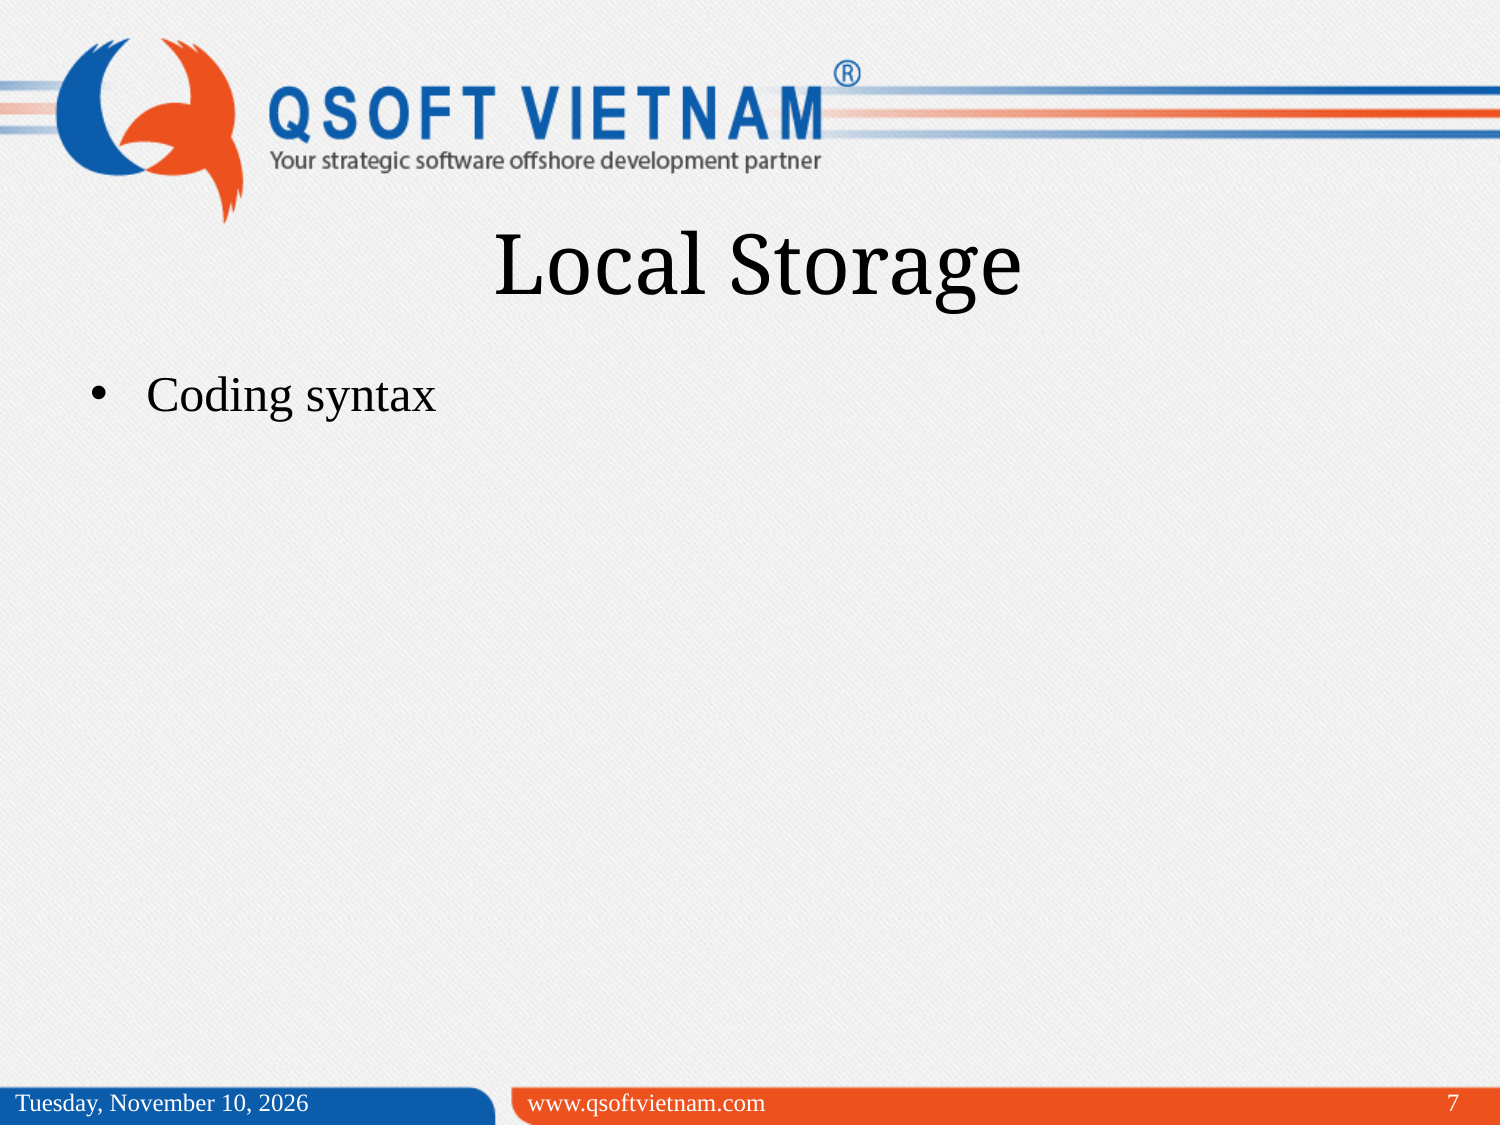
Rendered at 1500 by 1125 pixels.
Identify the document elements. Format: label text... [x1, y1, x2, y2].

text_box Local Storage [43, 167, 1475, 355]
text_box Coding syntax [74, 354, 1425, 906]
footer www.qsoftvietnam.com [512, 1071, 988, 1125]
slide_number 7 [1124, 1071, 1475, 1125]
picture [0, 0, 1500, 1125]
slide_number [0, 1071, 350, 1125]
